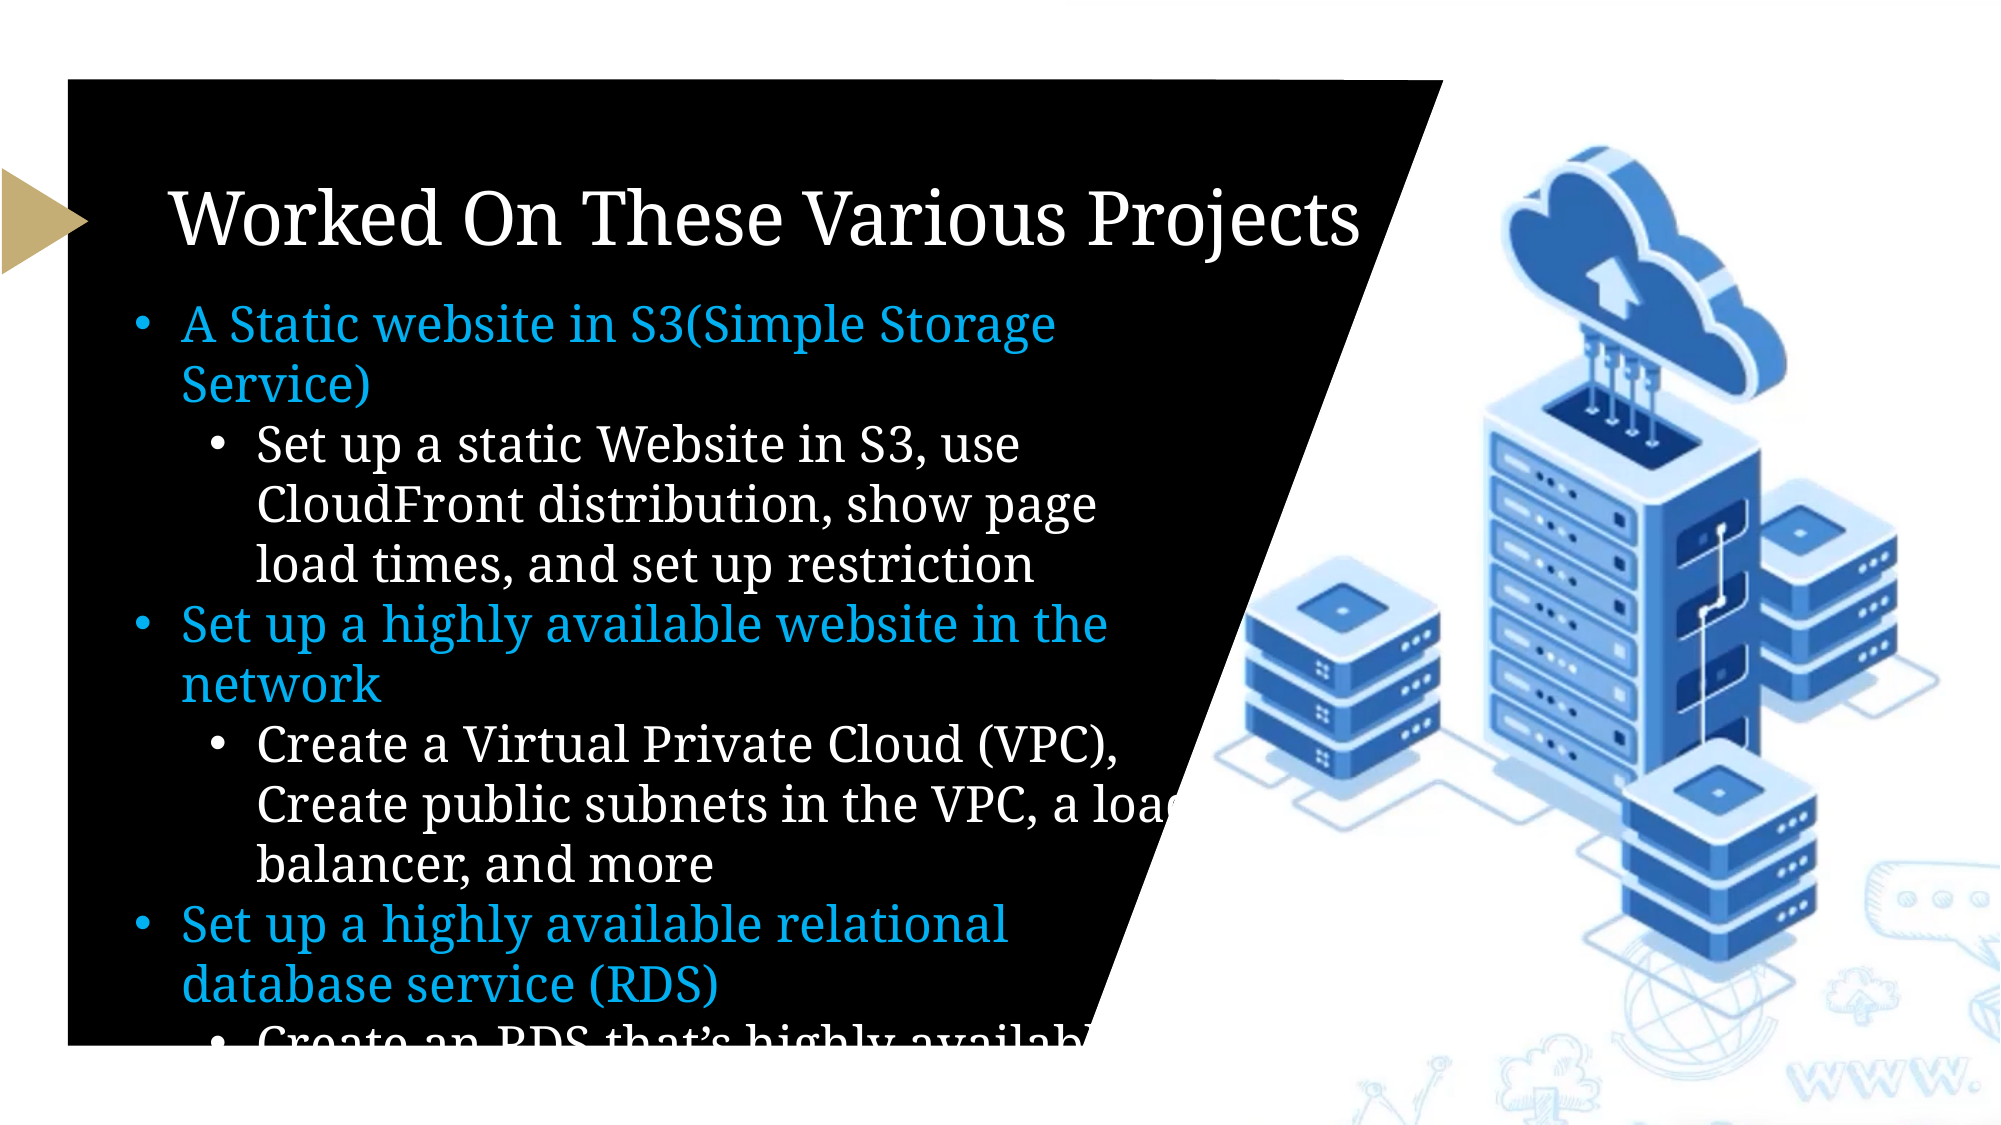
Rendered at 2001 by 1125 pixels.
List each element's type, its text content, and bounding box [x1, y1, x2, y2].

text_box A Static website in S3(Simple Storage Service) Set up a static Website in S3, use CloudFront distribution, show page load times, and set up restriction Set up a highly available website in the network Create a Virtual Private Cloud (VPC), Create public subnets in the VPC, a load balancer, and more Set up a highly available relational database service (RDS) Create an RDS that’s highly available, modify the database setting, and more. [119, 285, 1061, 1125]
picture [1064, 0, 2000, 1125]
title Worked On These Various Projects [152, 146, 1061, 285]
